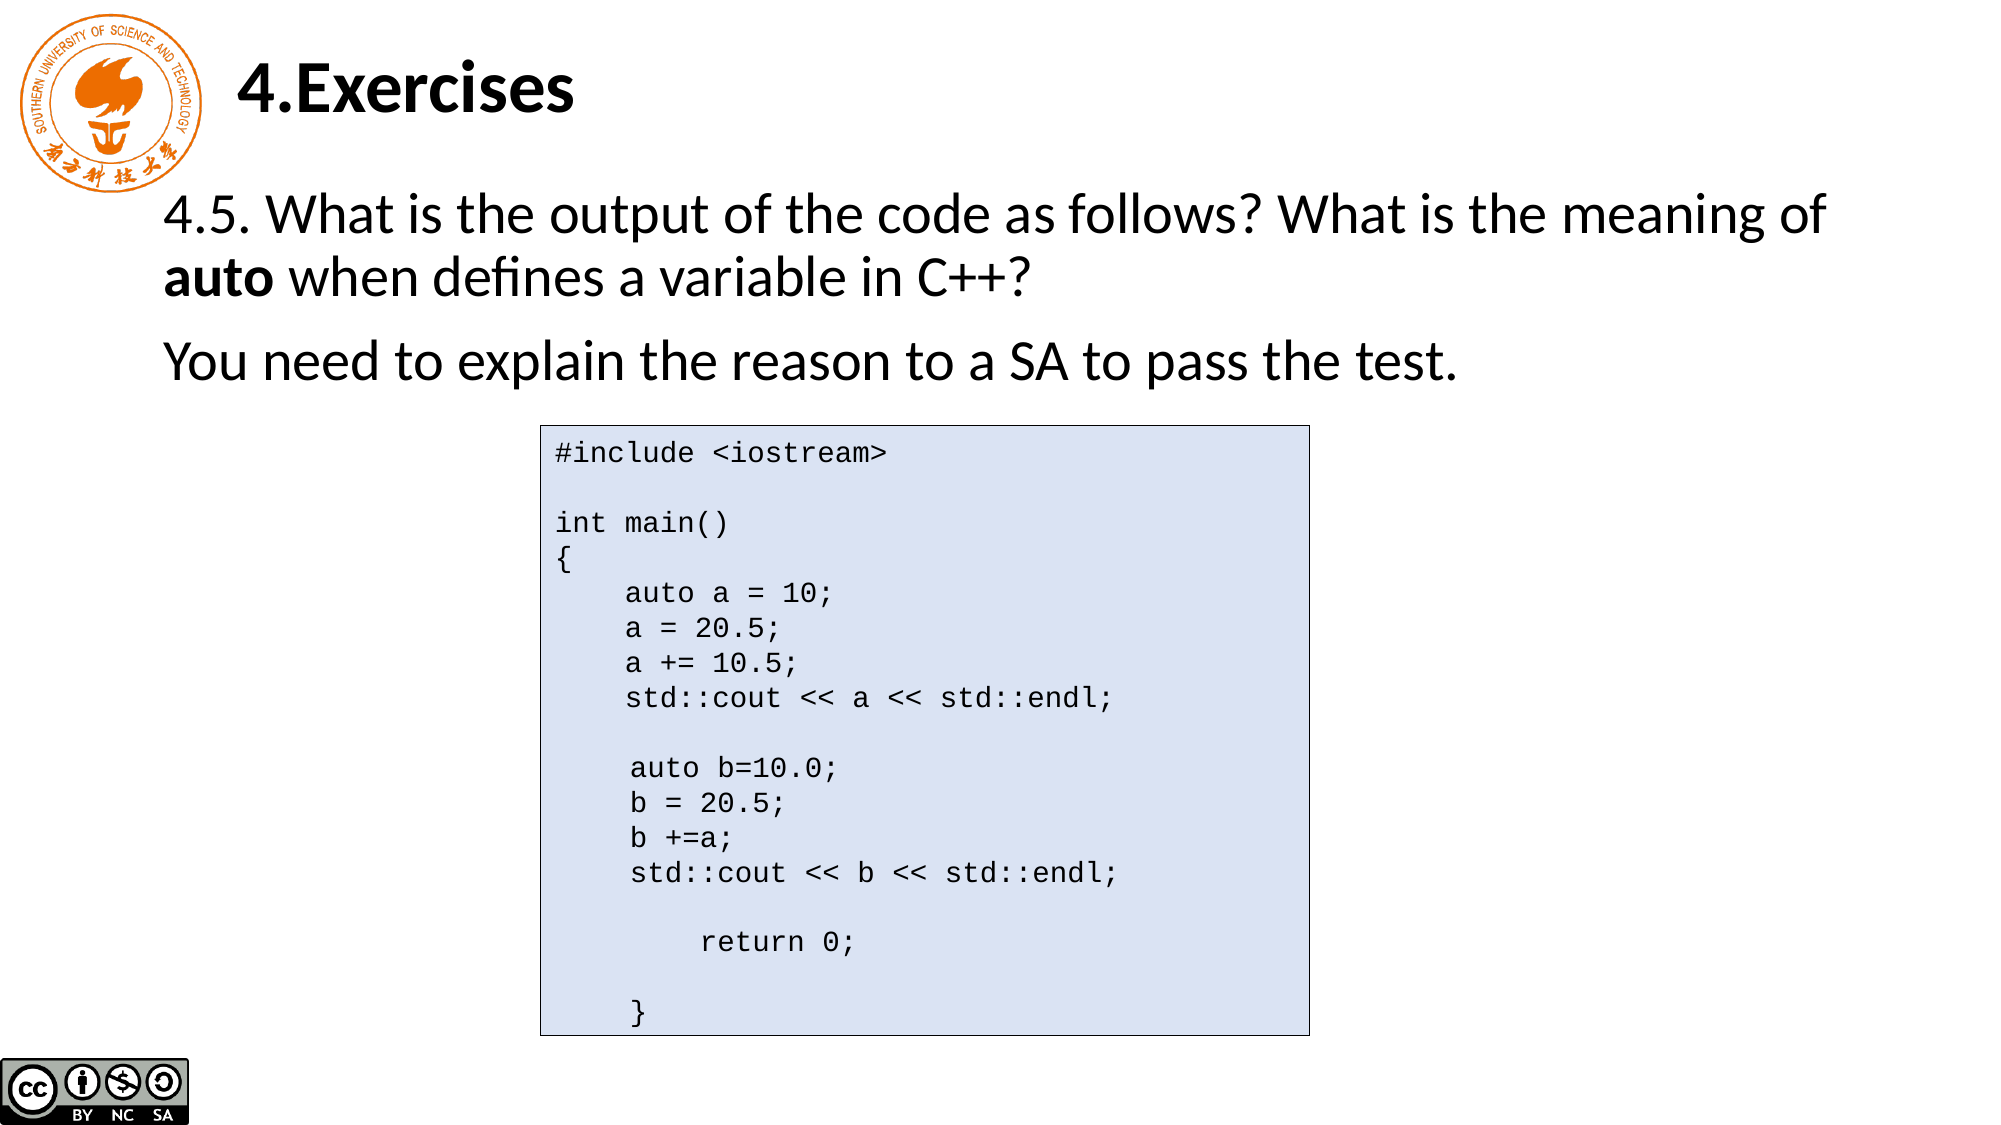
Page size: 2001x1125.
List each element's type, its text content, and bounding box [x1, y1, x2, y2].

list 4.5. What is the output of the code as follows? What is the meaning of auto when defines a variable in C++? You need to explain the reason to a SA to pass the test. [148, 176, 1963, 450]
text_box 4.Exercises [205, 32, 1535, 145]
text_box #include <iostream> int main() { auto a = 10; a = 20.5; a += 10.5; std::cout << a << std::endl; auto b=10.0; b = 20.5; b +=a; std::cout << b << std::endl; return 0; } [540, 425, 1310, 1036]
picture [18, 11, 202, 194]
picture [0, 1058, 189, 1125]
